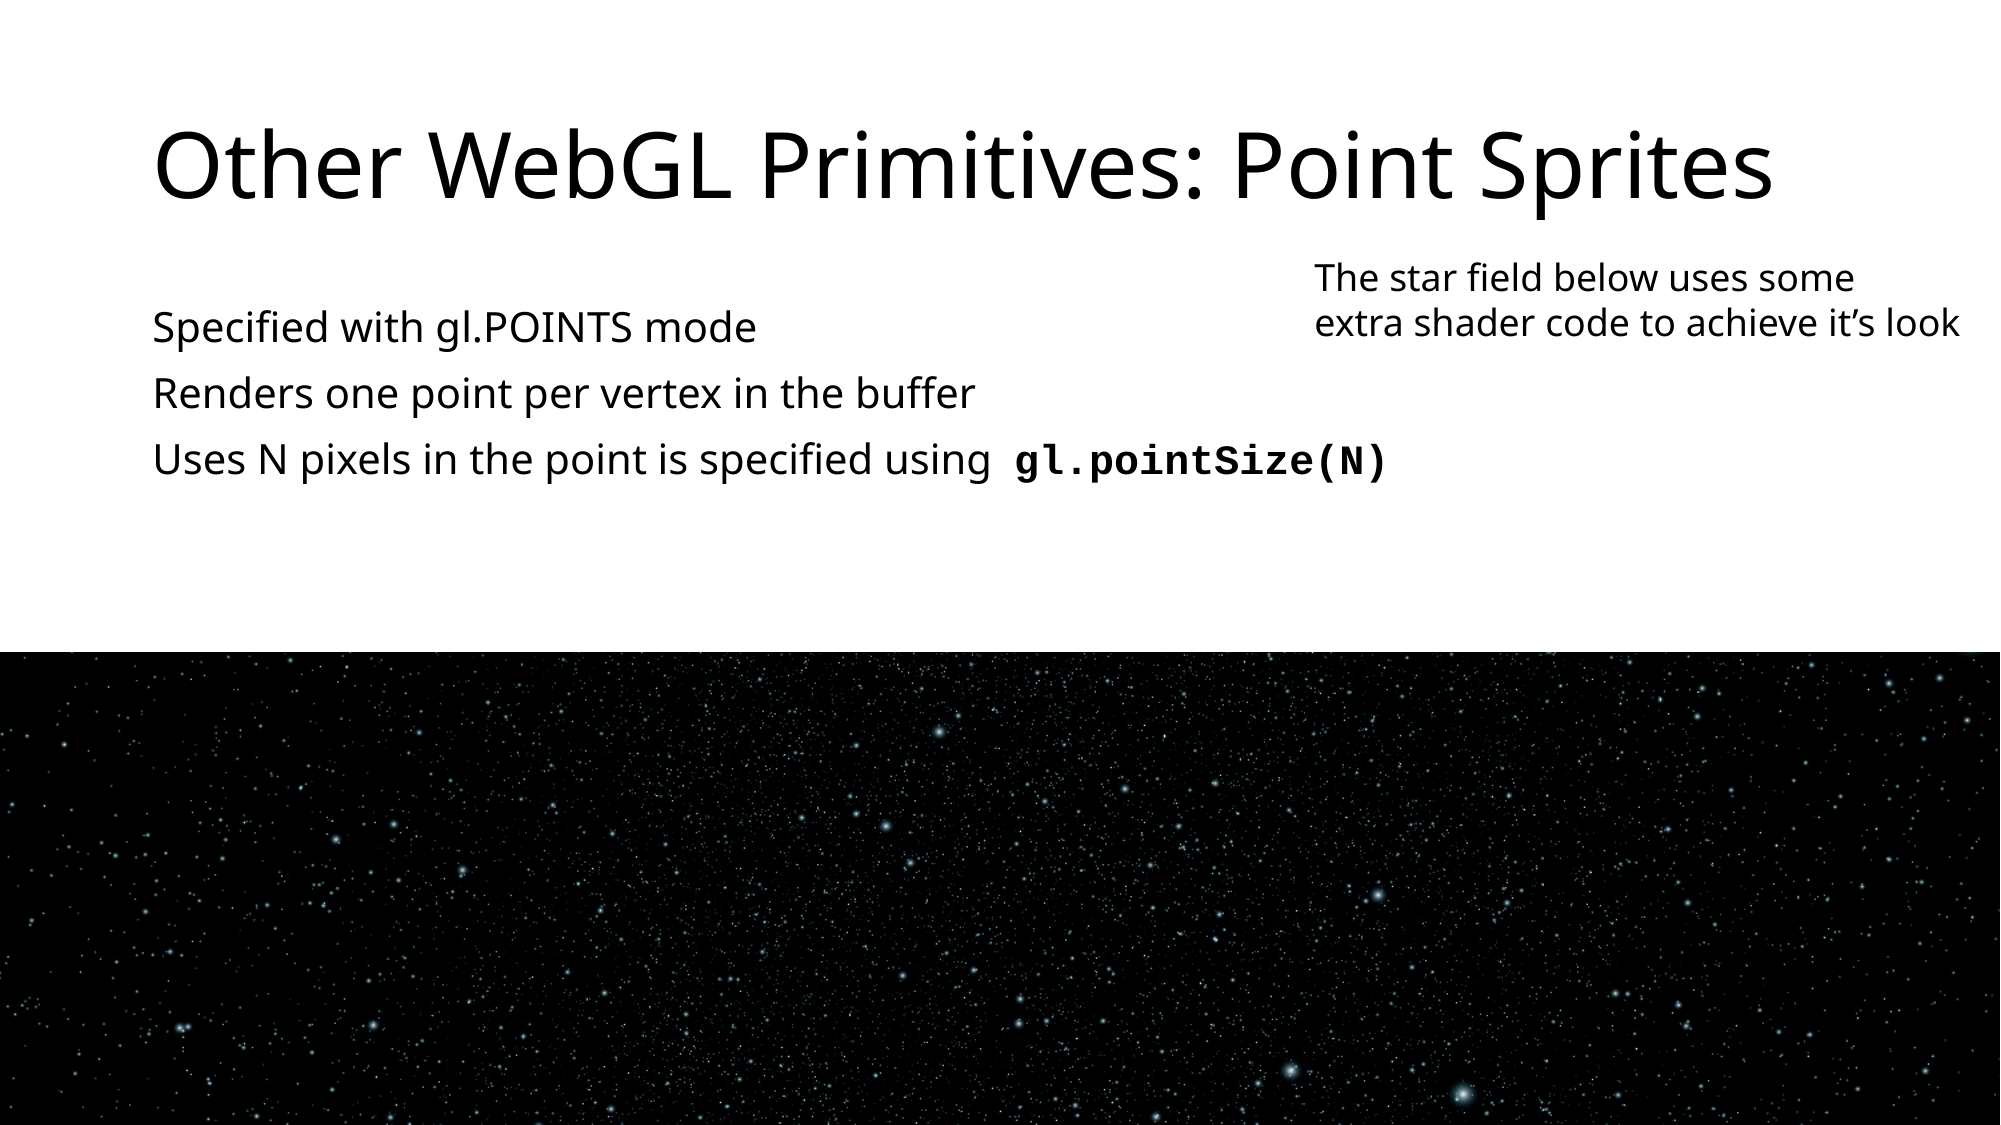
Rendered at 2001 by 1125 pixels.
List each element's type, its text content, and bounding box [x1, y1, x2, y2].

list Specified with gl.POINTS mode Renders one point per vertex in the buffer Uses N pixels in the point is specified using gl.pointSize(N) [137, 299, 2000, 652]
title Other WebGL Primitives: Point Sprites [137, 59, 1863, 278]
picture [0, 652, 2000, 1125]
text_box The star field below uses some extra shader code to achieve it’s look [1299, 246, 1977, 352]
